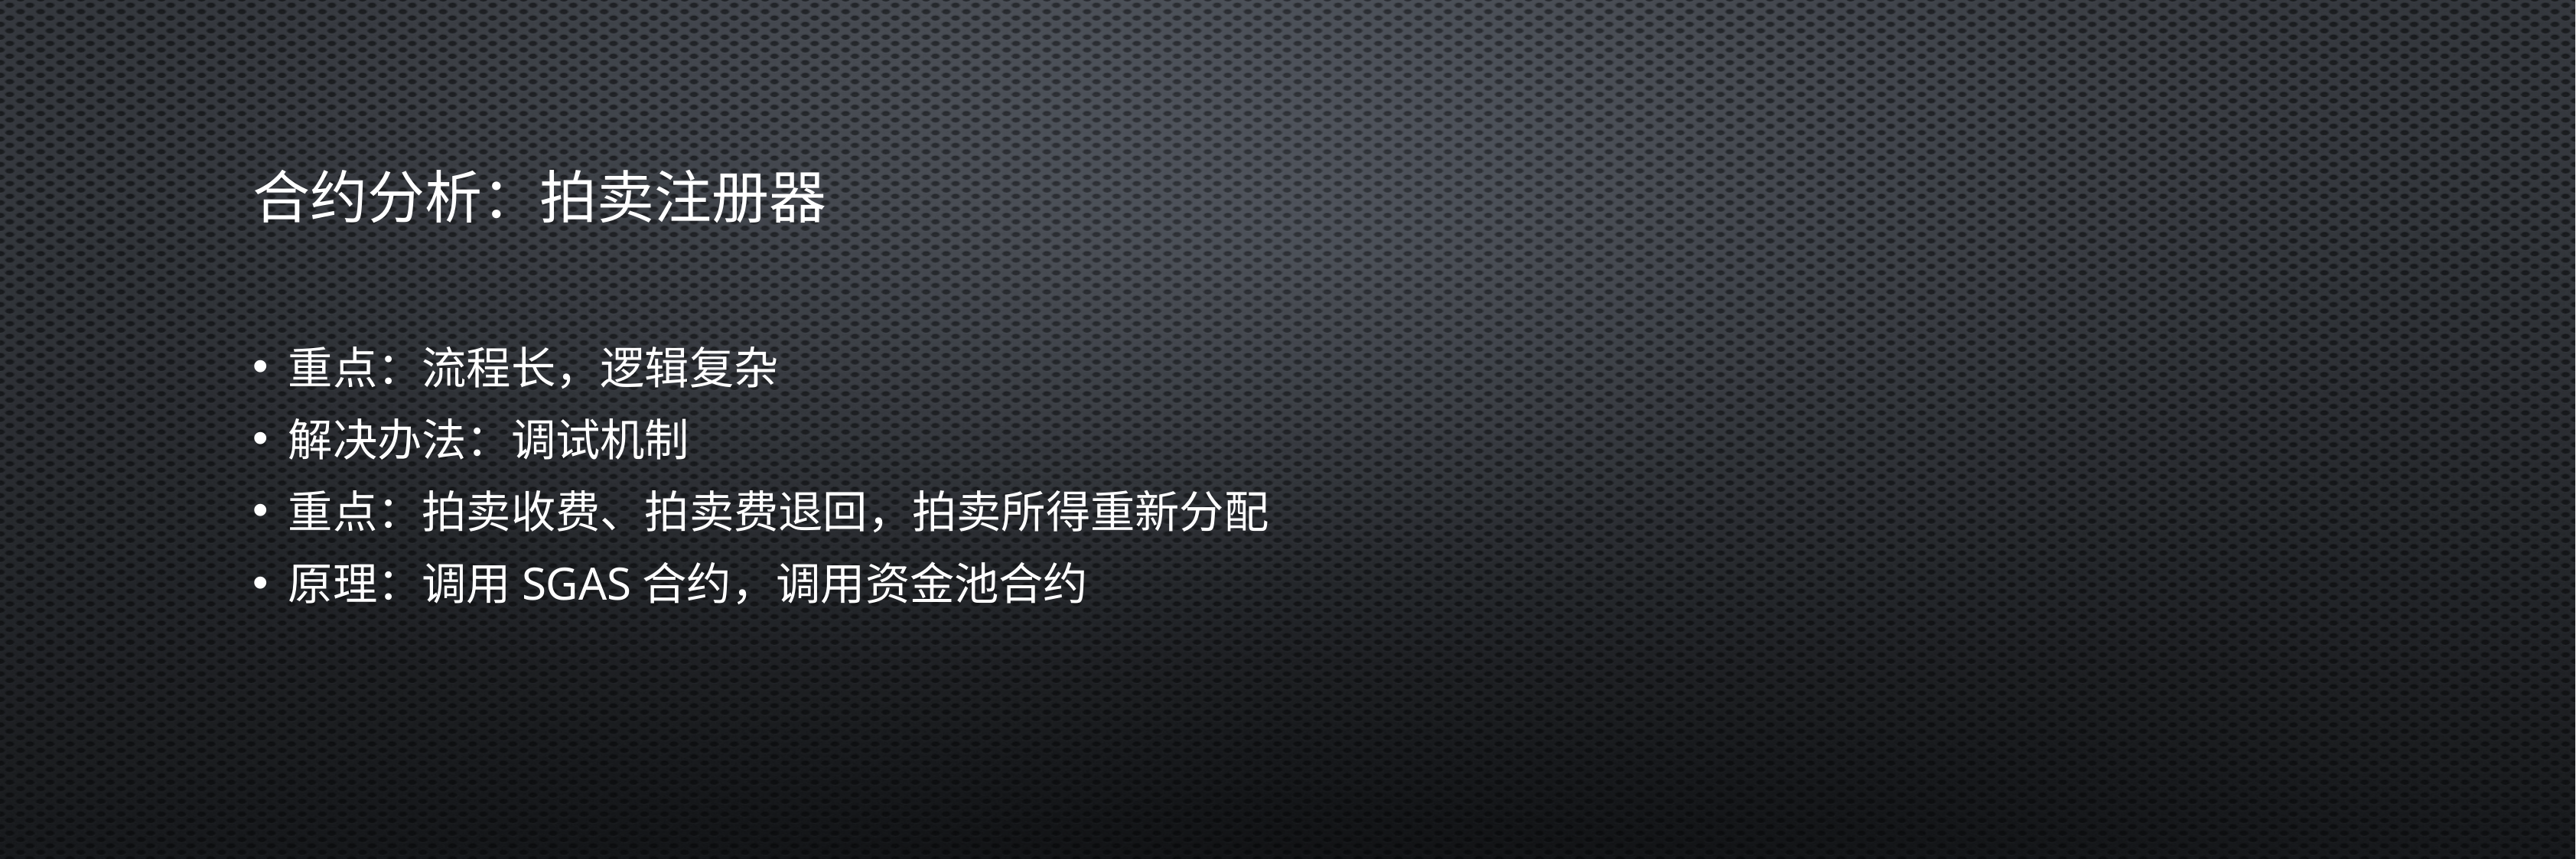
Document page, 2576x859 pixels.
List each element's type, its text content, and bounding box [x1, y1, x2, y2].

title 合约分析：拍卖注册器 [241, 76, 2334, 315]
list 重点：流程长，逻辑复杂 解决办法：调试机制 重点：拍卖收费、拍卖费退回，拍卖所得重新分配 原理：调用SGAS合约，调用资金池合约 [241, 334, 2334, 725]
